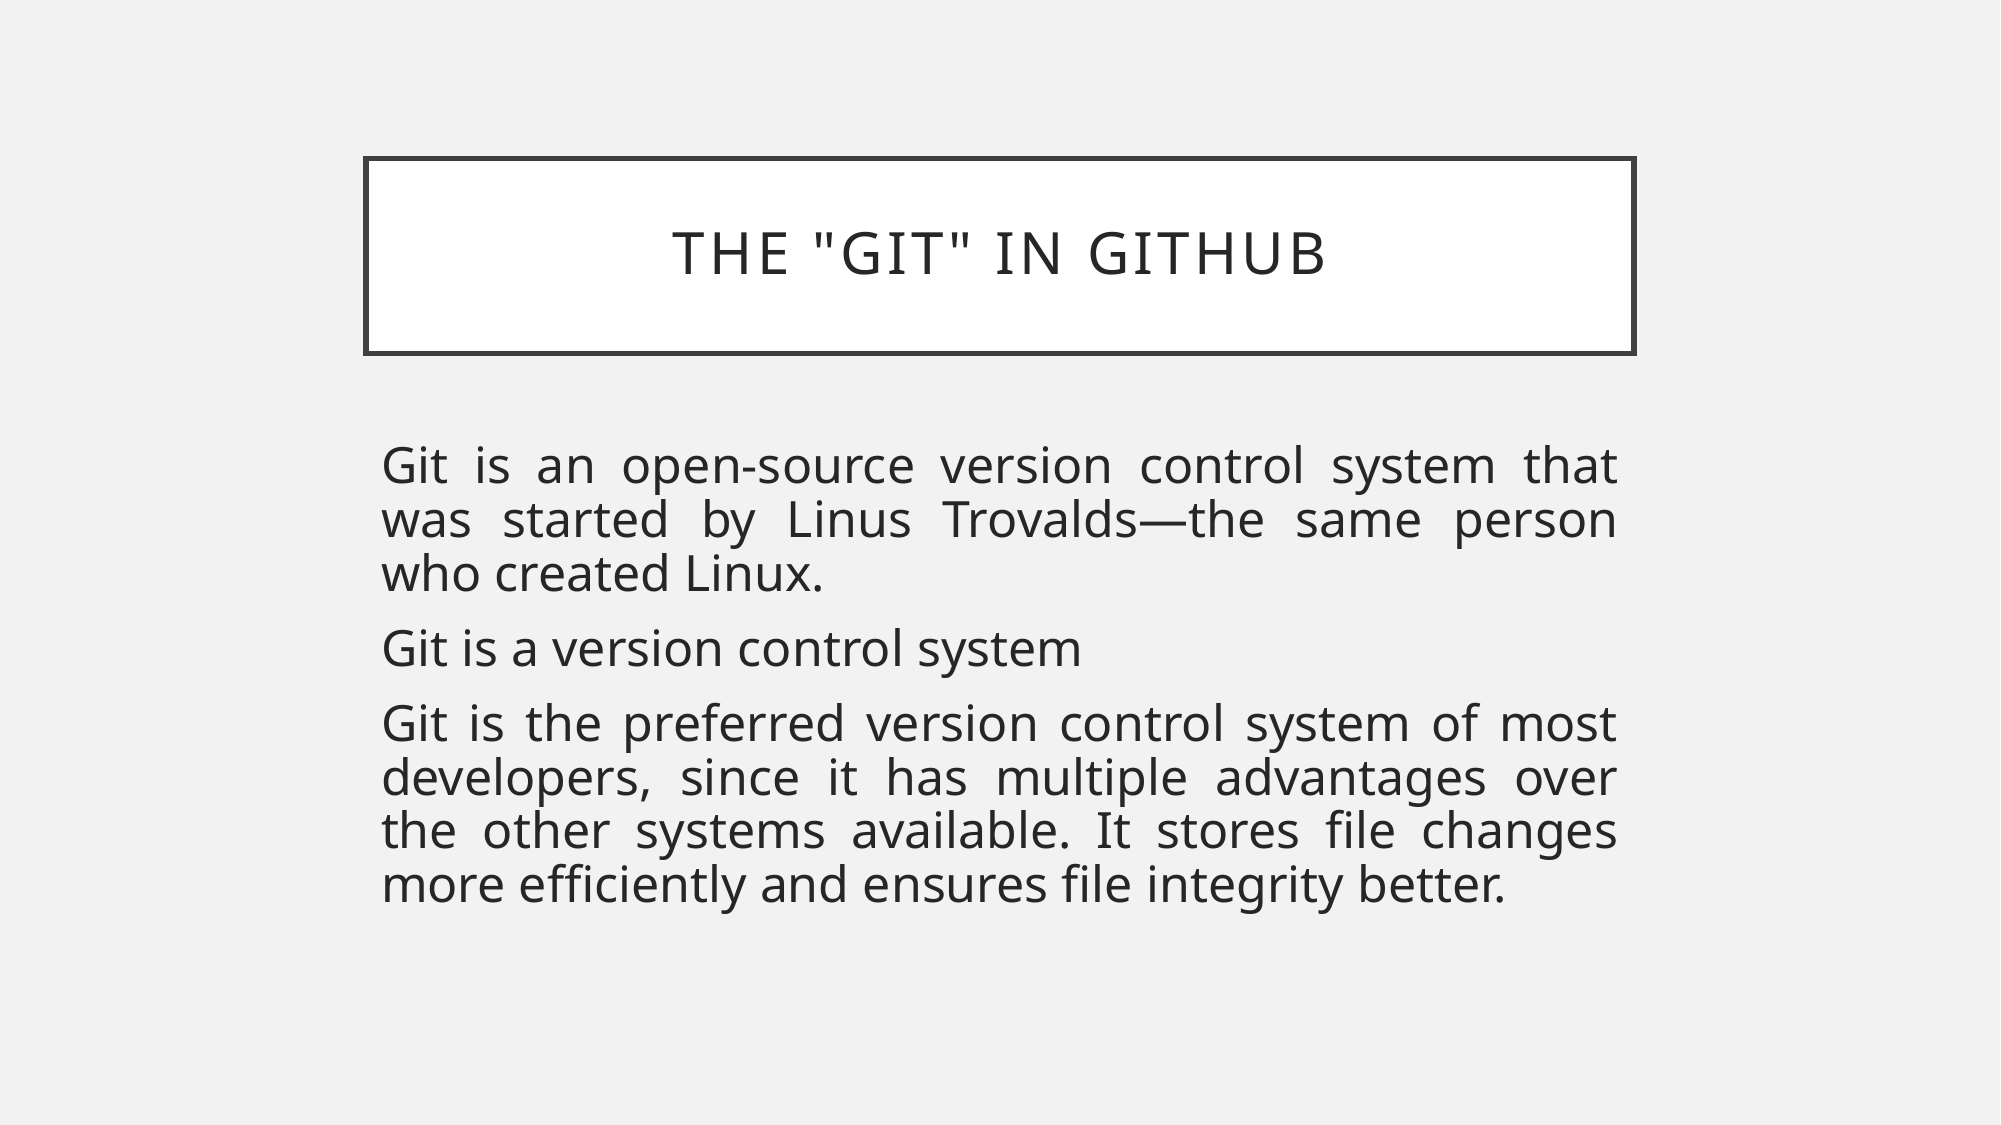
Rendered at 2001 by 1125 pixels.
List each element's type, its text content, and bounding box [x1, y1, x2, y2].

list Git is an open-source version control system that was started by Linus Trovalds—the same person who created Linux. Git is a version control system Git is the preferred version control system of most developers, since it has multiple advantages over the other systems available. It stores file changes more efficiently and ensures file integrity better. [366, 432, 1634, 942]
title The "Git" in Github [363, 156, 1637, 356]
